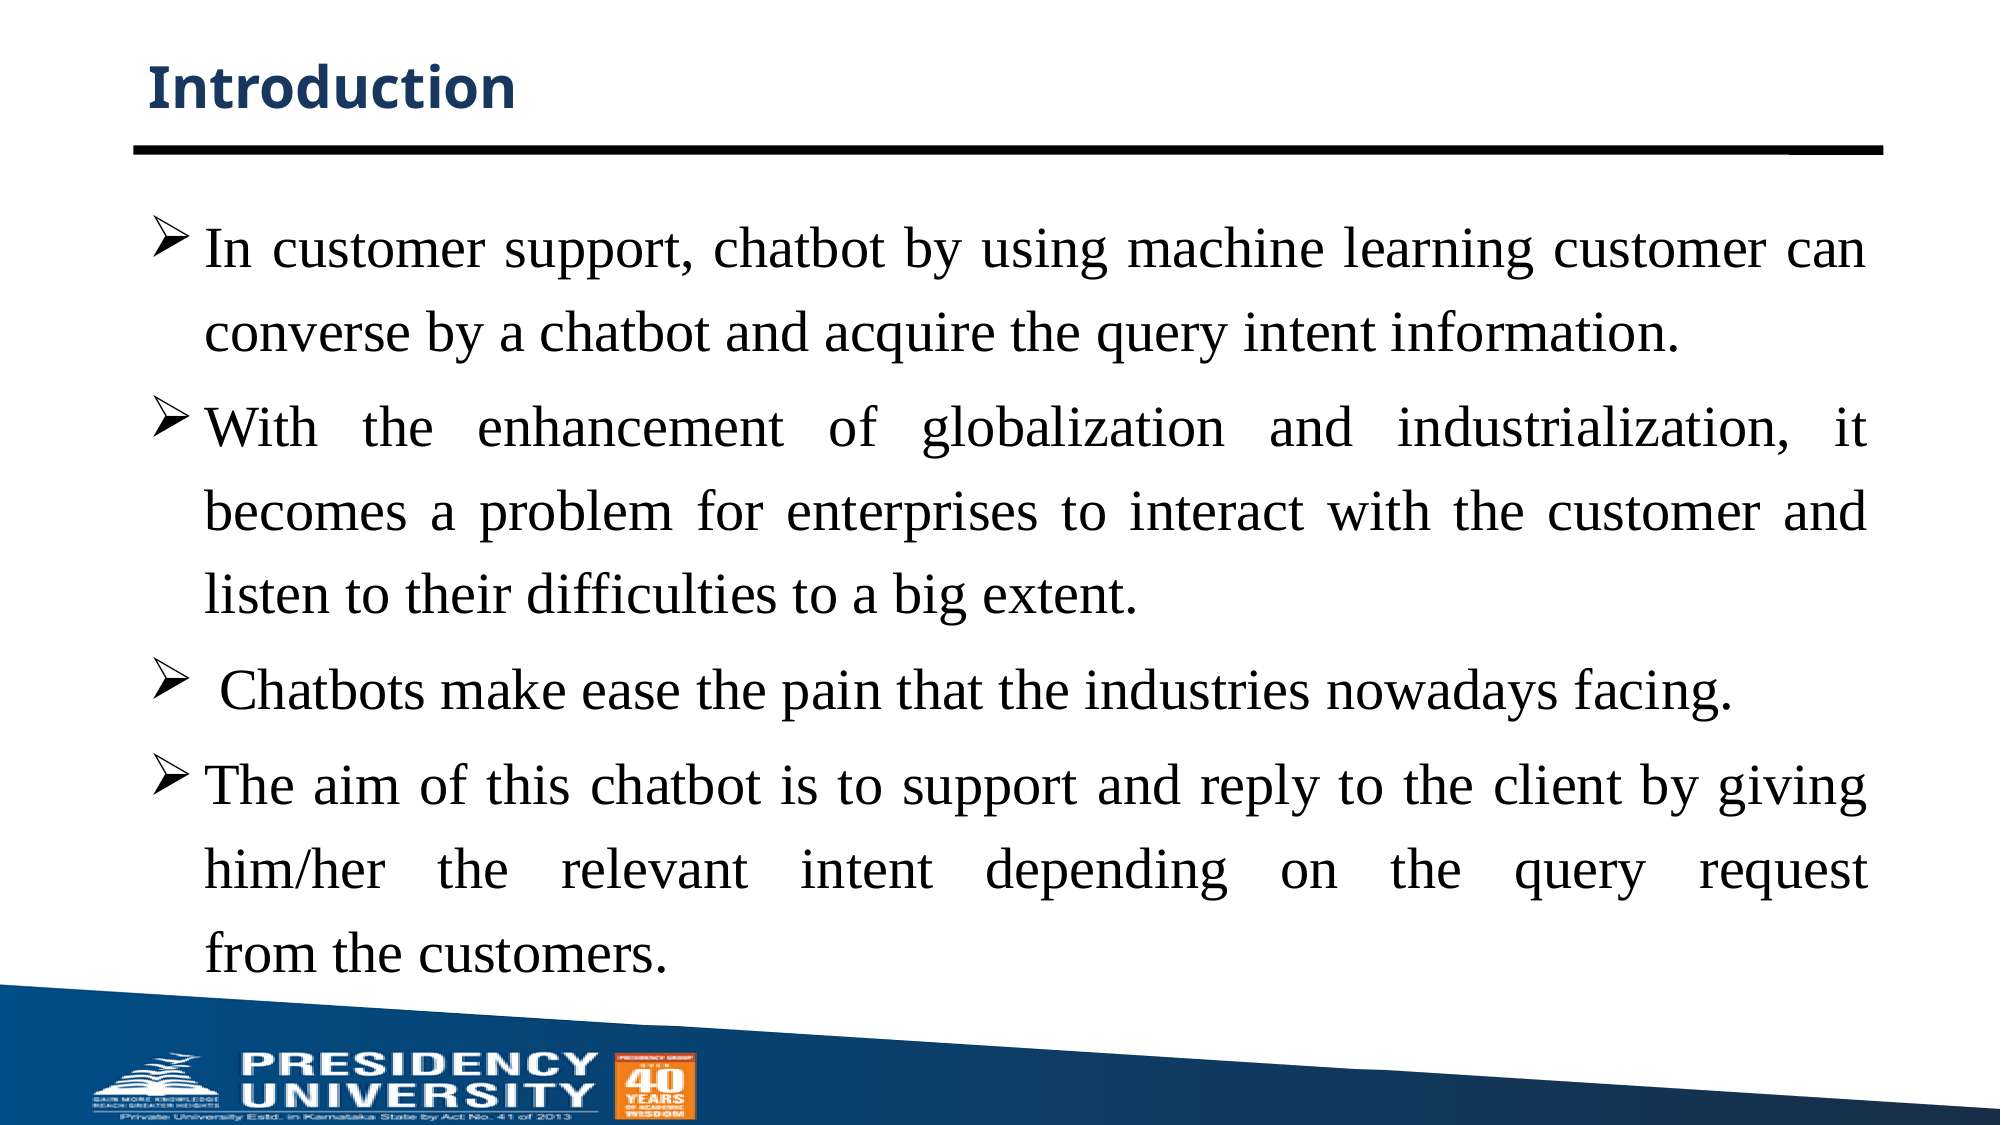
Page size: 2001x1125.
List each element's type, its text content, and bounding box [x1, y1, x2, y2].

title Introduction [133, 45, 1884, 125]
picture [0, 982, 2000, 1125]
list In customer support, chatbot by using machine learning customer can converse by a chatbot and acquire the query intent information. With the enhancement of globalization and industrialization, it becomes a problem for enterprises to interact with the customer and listen to their difficulties to a big extent. Chatbots make ease the pain that the industries nowadays facing. The aim of this chatbot is to support and reply to the client by giving him/her the relevant intent depending on the query request from the customers. [133, 187, 1884, 1000]
